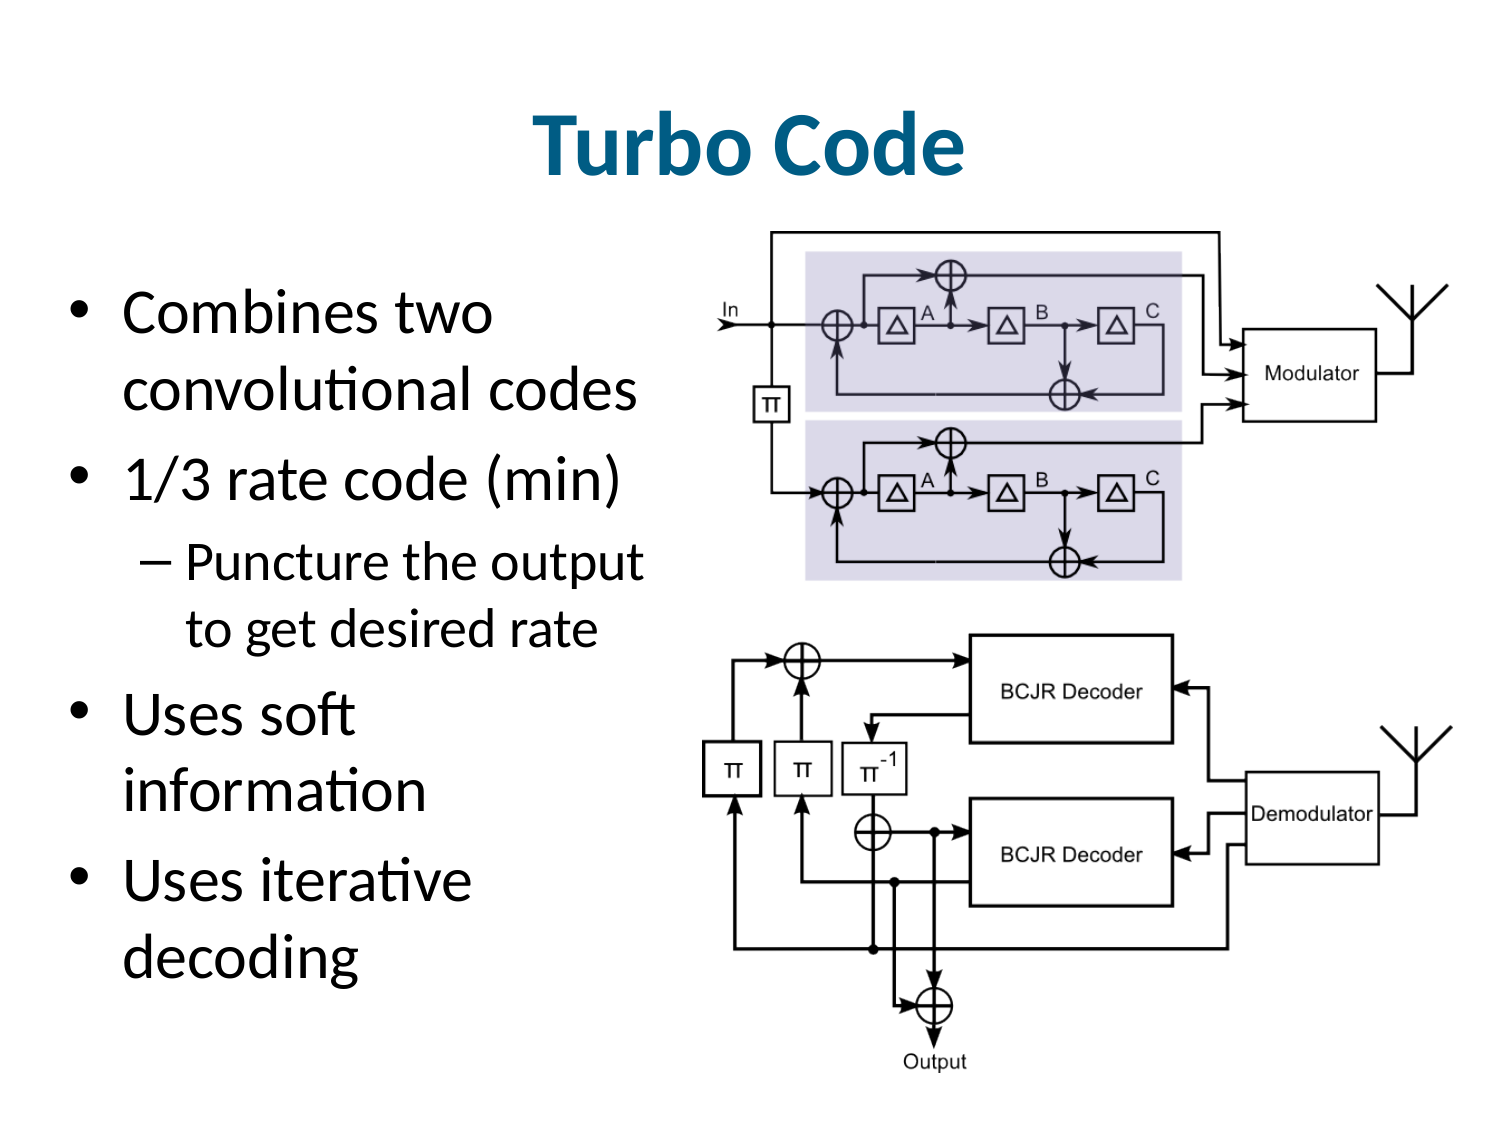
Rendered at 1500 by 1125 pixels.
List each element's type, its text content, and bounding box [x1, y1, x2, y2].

title Turbo Code [75, 45, 1425, 233]
picture [702, 231, 1453, 1074]
list Combines two convolutional codes 1/3 rate code (min) Puncture the output to get desired rate Uses soft information Uses iterative decoding [53, 262, 691, 1005]
